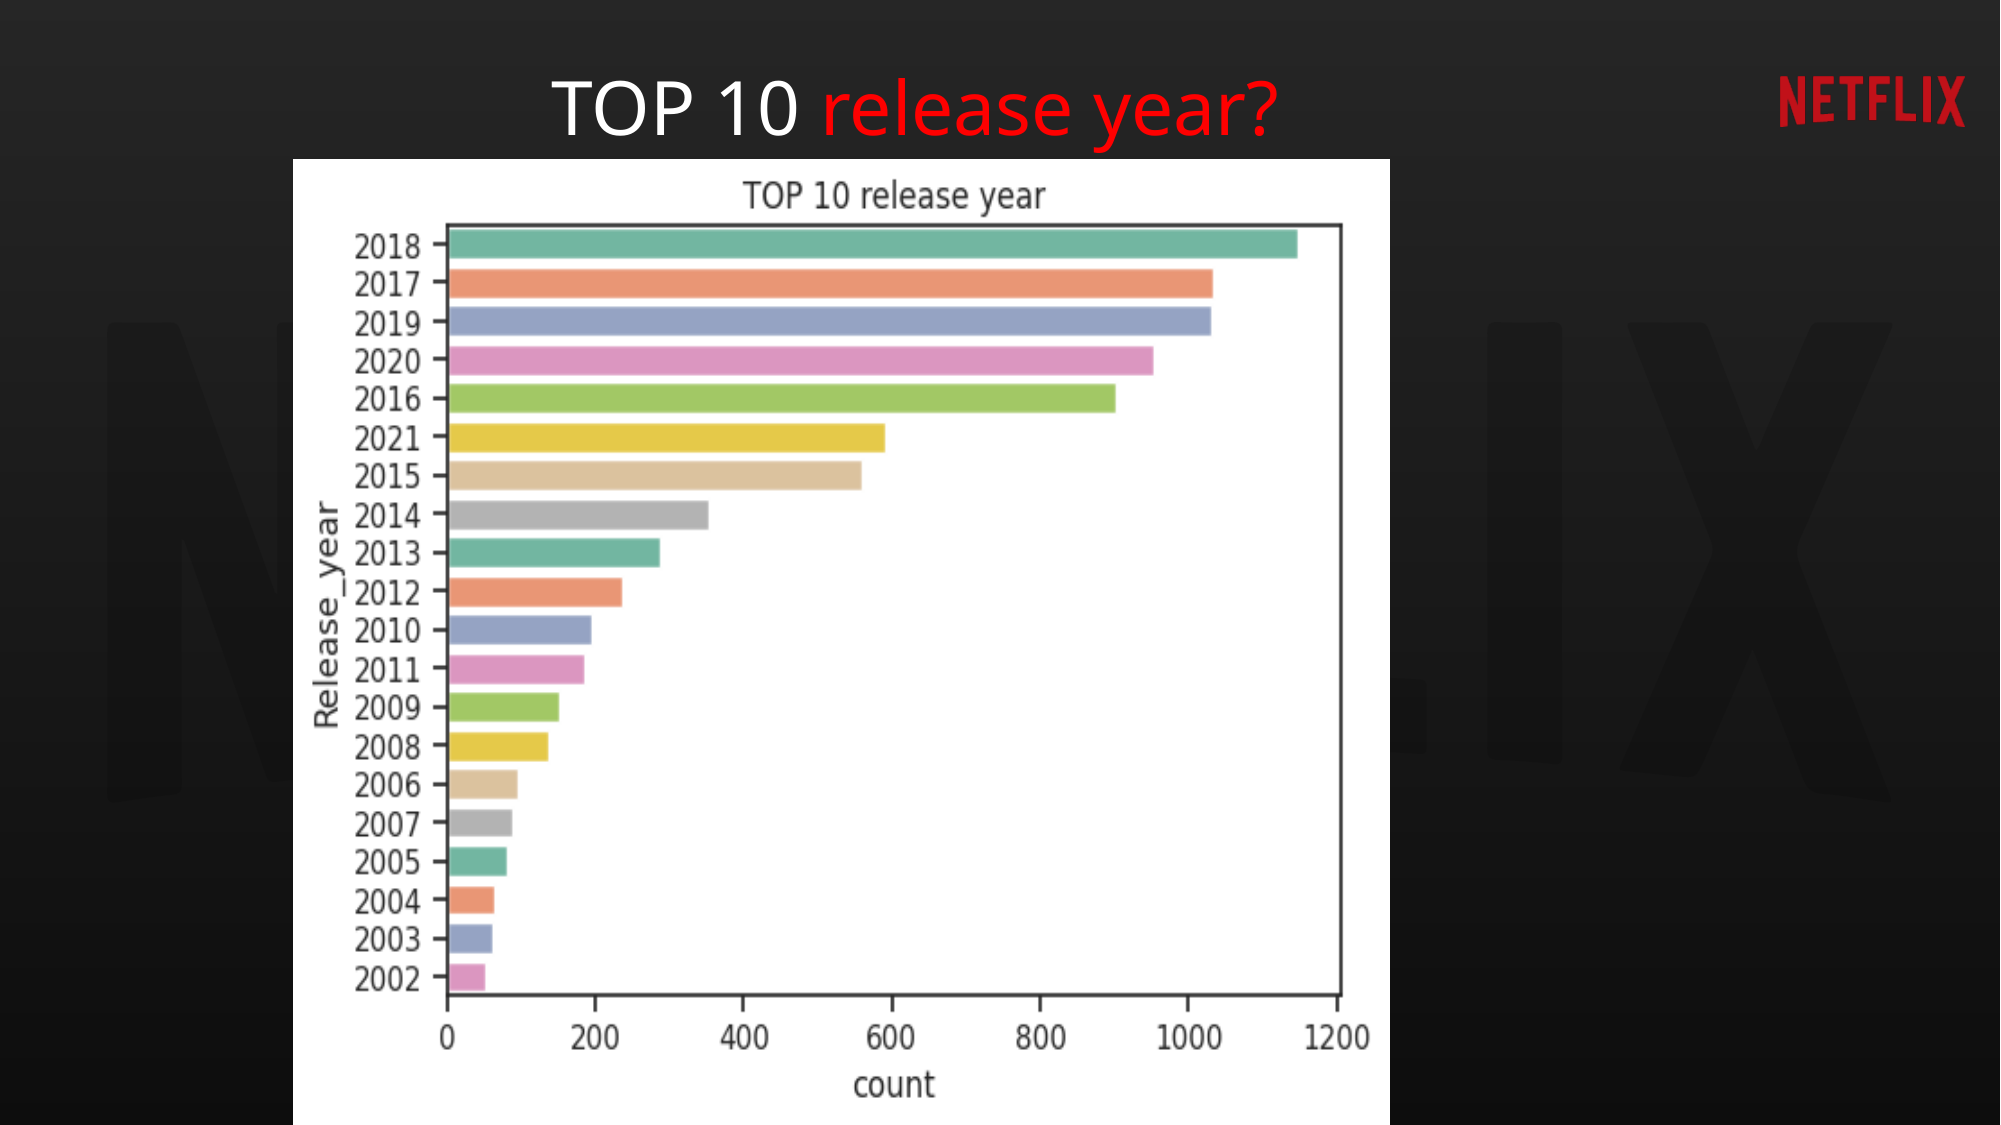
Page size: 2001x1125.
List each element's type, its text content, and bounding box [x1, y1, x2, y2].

picture [293, 159, 1390, 1125]
text_box TOP 10 release year? [252, 53, 1579, 158]
picture [1779, 75, 1965, 127]
